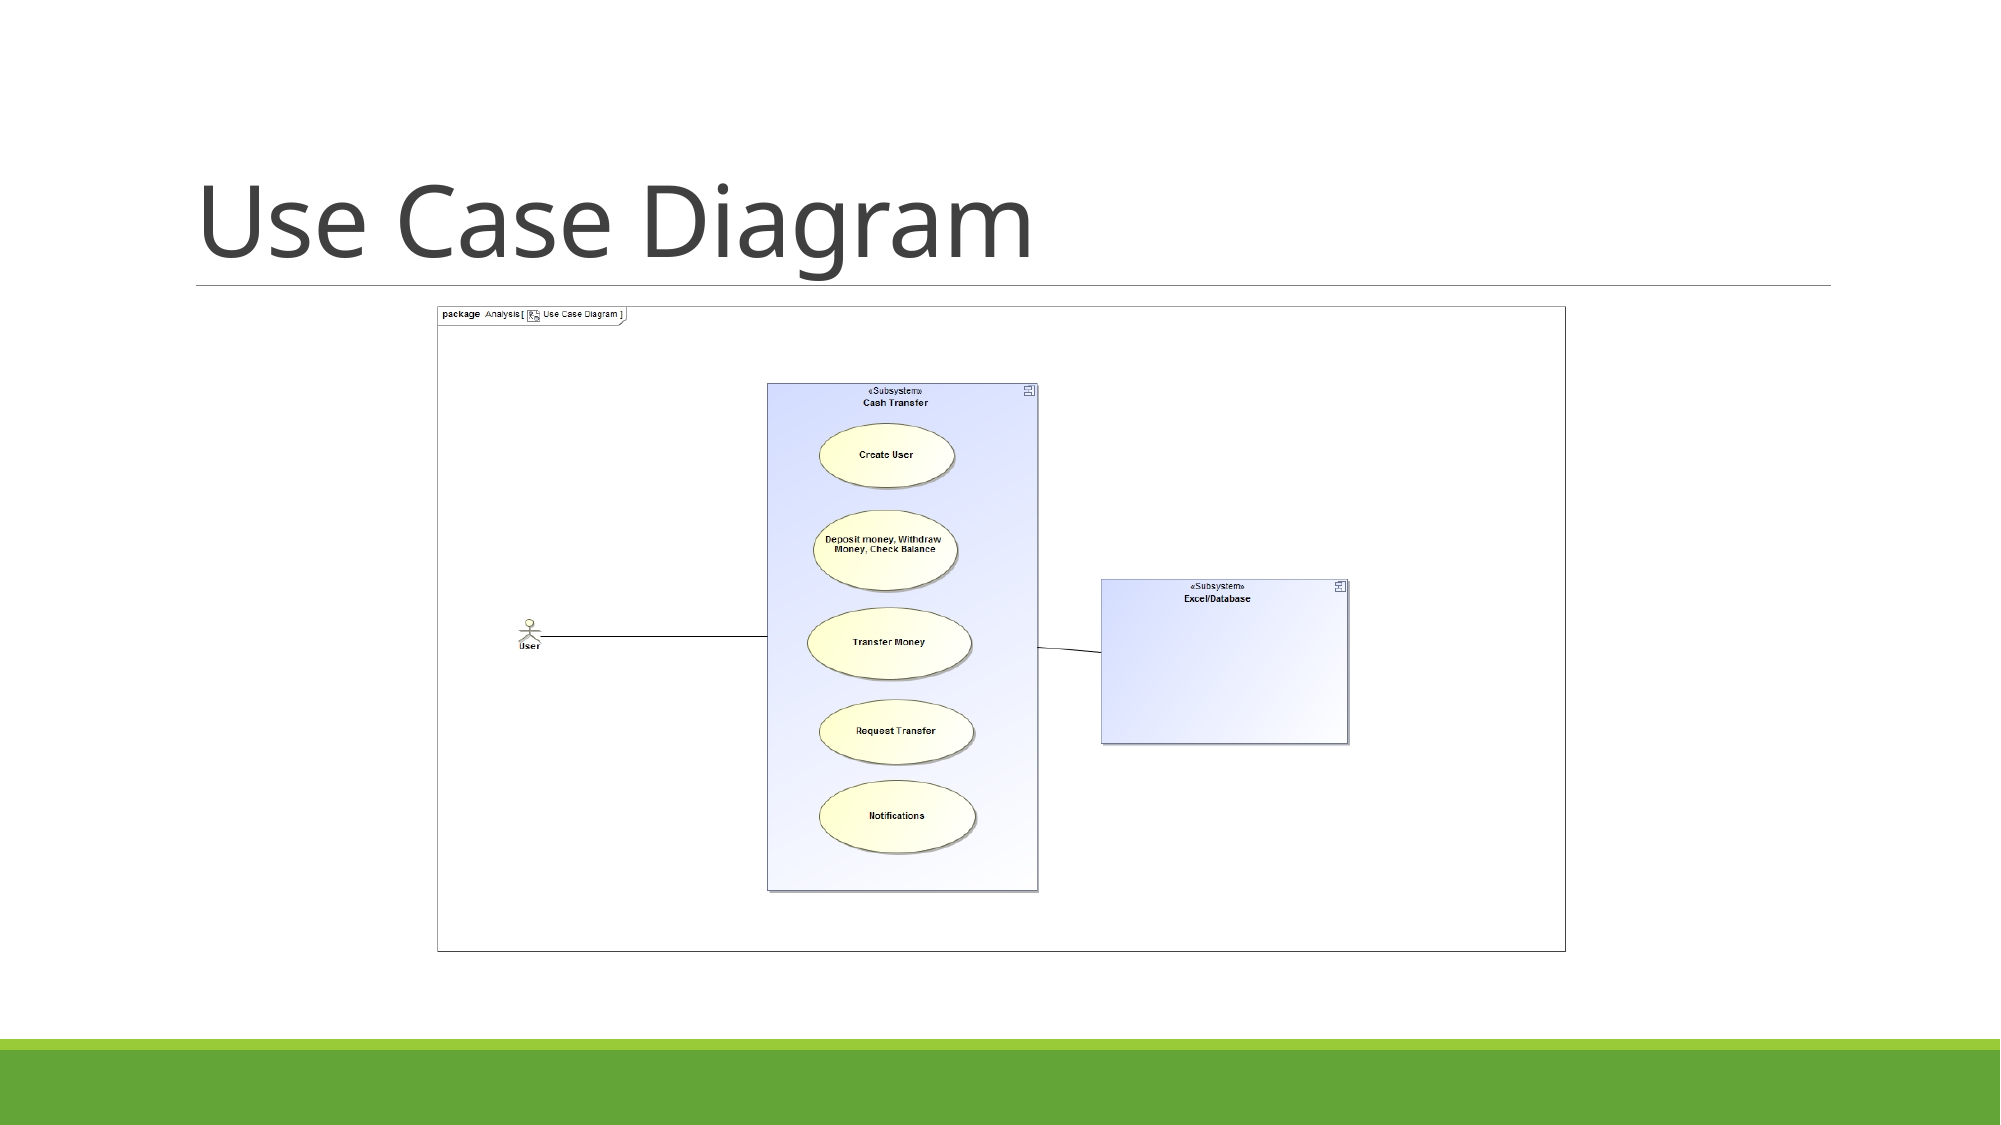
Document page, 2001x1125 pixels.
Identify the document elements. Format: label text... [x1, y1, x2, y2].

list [433, 302, 1577, 964]
title Use Case Diagram [180, 47, 1830, 285]
